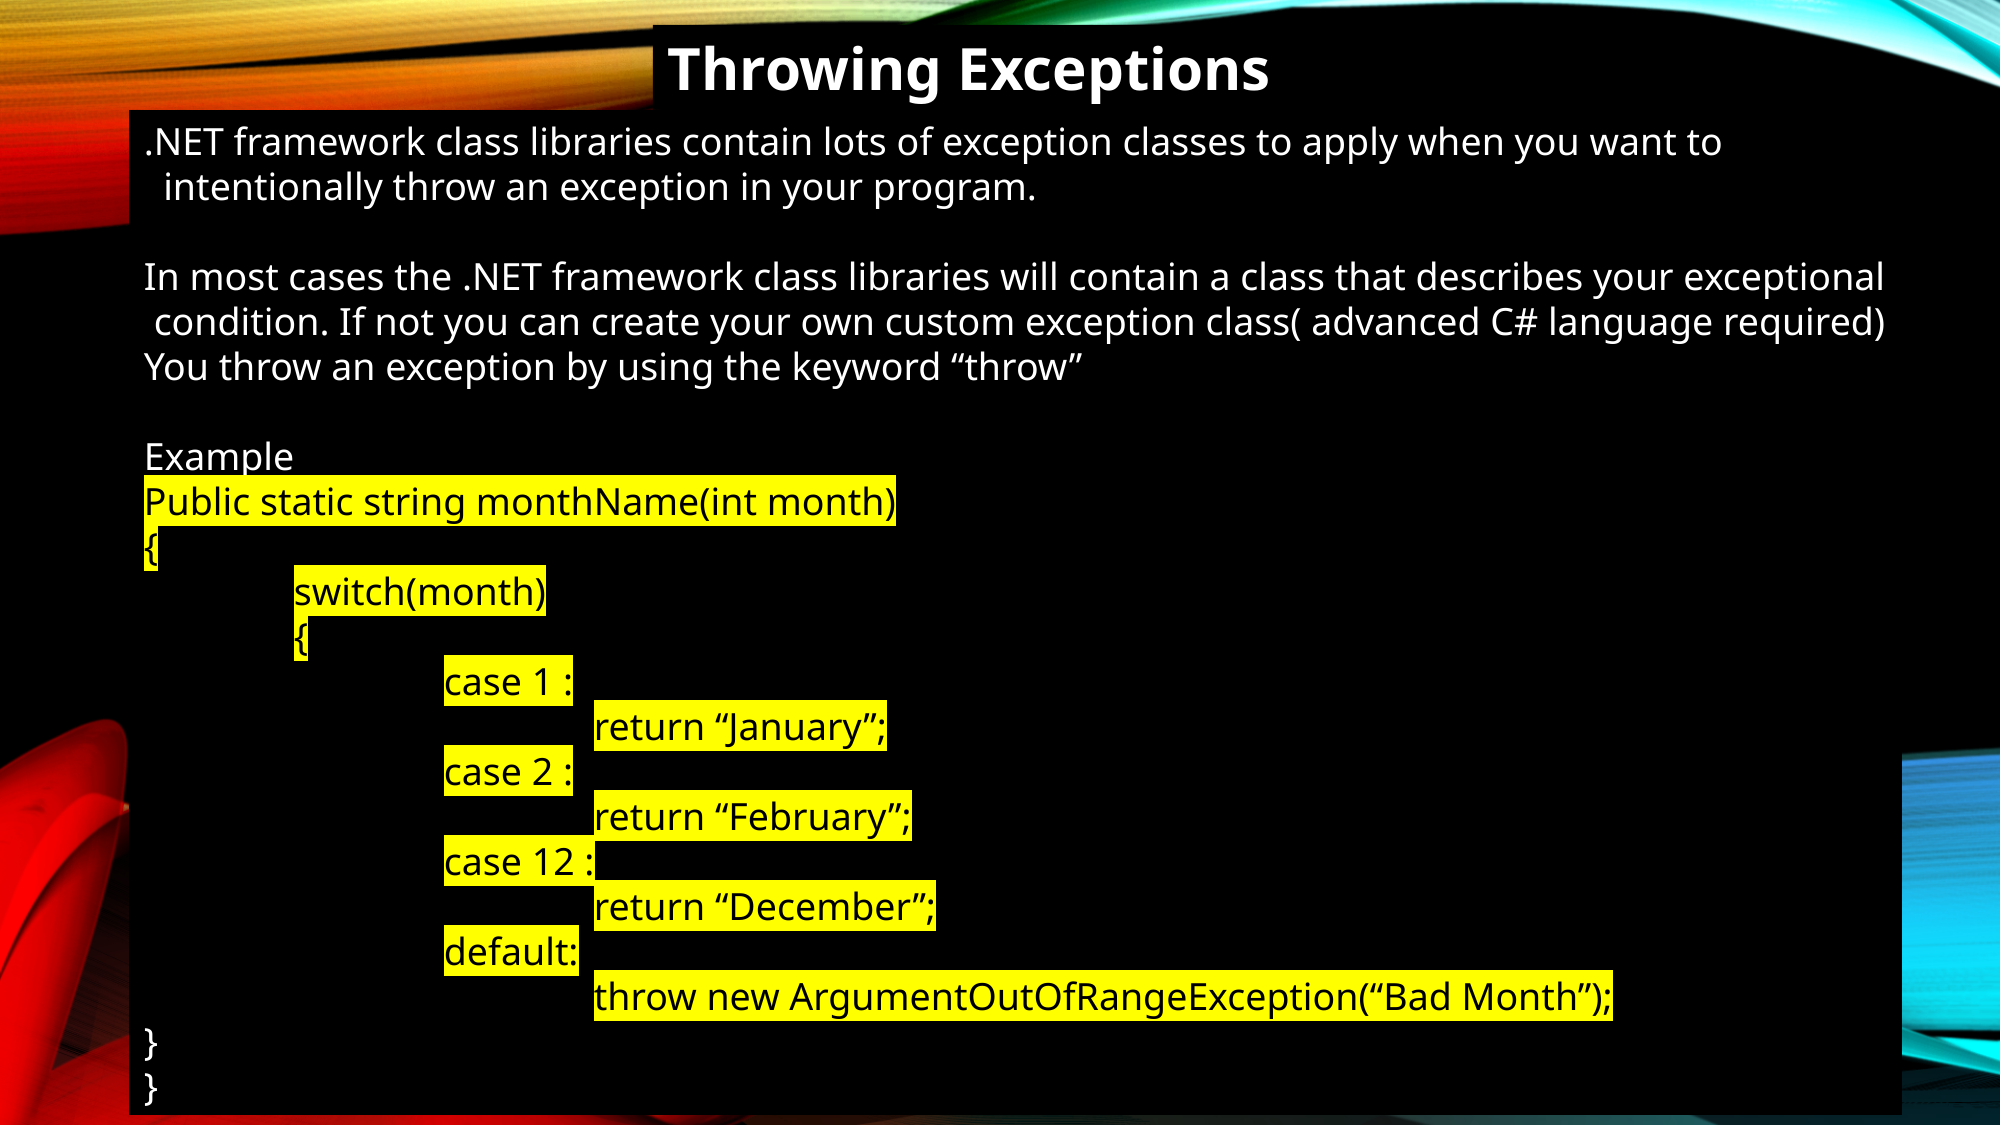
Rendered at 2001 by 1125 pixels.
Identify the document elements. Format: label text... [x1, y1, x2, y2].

text_box Throwing Exceptions [652, 24, 1285, 110]
picture [0, 0, 2000, 237]
text_box .NET framework class libraries contain lots of exception classes to apply when you want to intentionally throw an exception in your program. In most cases the .NET framework class libraries will contain a class that describes your exceptional condition. If not you can create your own custom exception class( advanced C# language required) You throw an exception by using the keyword “throw” Example Public static string monthName(int month) { switch(month) { case 1 : return “January”; case 2 : return “February”; case 12 : return “December”; default: throw new ArgumentOutOfRangeException(“Bad Month”); } } [129, 110, 1902, 1115]
picture [0, 717, 2000, 1125]
